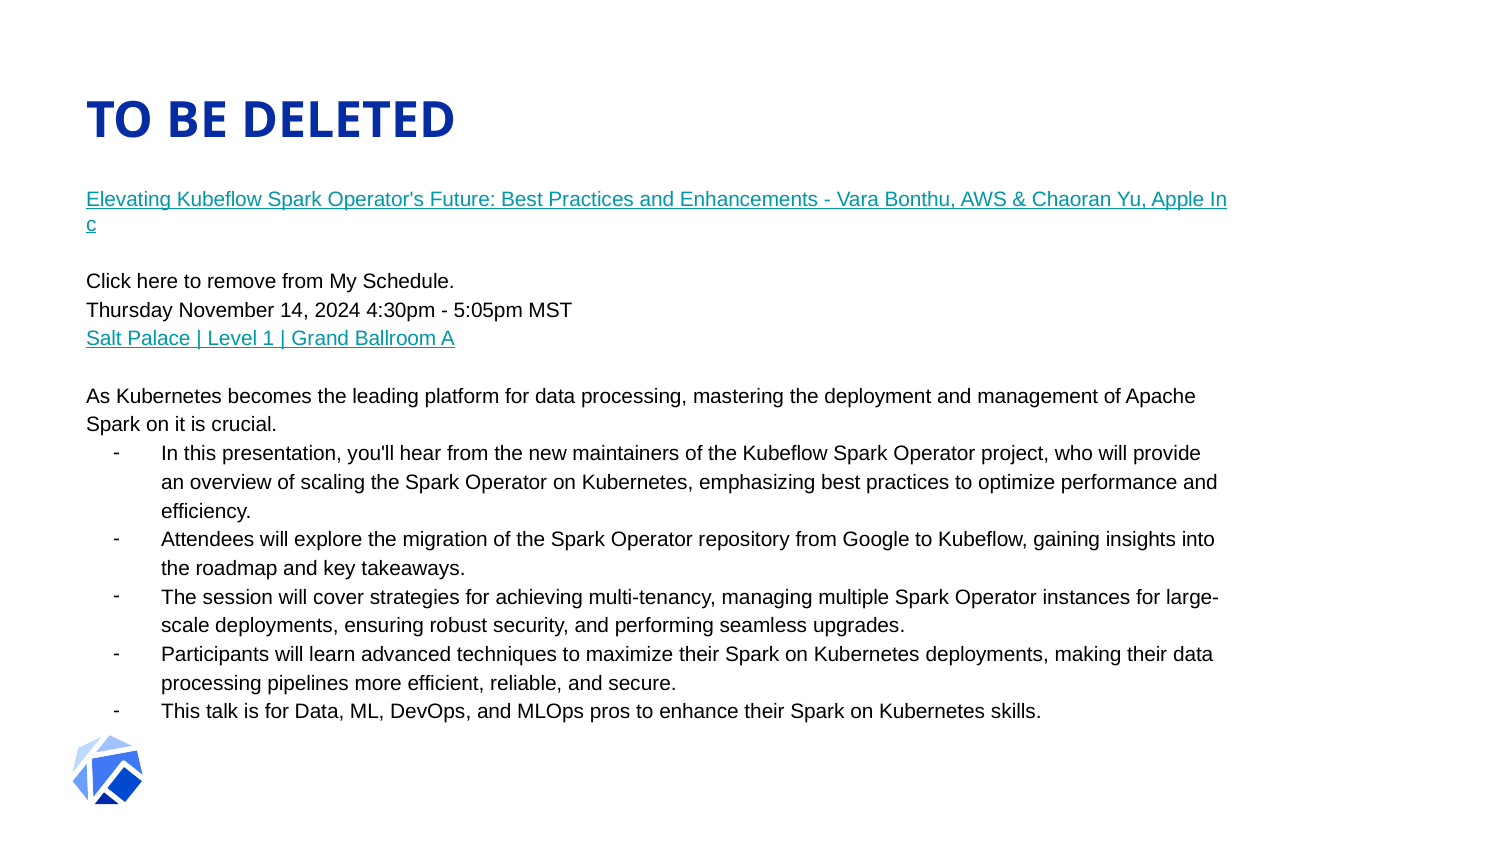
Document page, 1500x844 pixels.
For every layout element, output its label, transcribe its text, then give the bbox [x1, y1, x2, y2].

text_box [318, 303, 1091, 394]
title TO BE DELETED [70, 72, 1390, 167]
picture [55, 735, 161, 807]
text_box Elevating Kubeflow Spark Operator's Future: Best Practices and Enhancements - Vara Bonthu, AWS & Chaoran Yu, Apple Inc Click here to remove from My Schedule. Thursday November 14, 2024 4:30pm - 5:05pm MST Salt Palace | Level 1 | Grand Ballroom A As Kubernetes becomes the leading platform for data processing, mastering the deployment and management of Apache Spark on it is crucial. In this presentation, you'll hear from the new maintainers of the Kubeflow Spark Operator project, who will provide an overview of scaling the Spark Operator on Kubernetes, emphasizing best practices to optimize performance and efficiency. Attendees will explore the migration of the Spark Operator repository from Google to Kubeflow, gaining insights into the roadmap and key takeaways. The session will cover strategies for achieving multi-tenancy, managing multiple Spark Operator instances for large-scale deployments, ensuring robust security, and performing seamless upgrades. Participants will learn advanced techniques to maximize their Spark on Kubernetes deployments, making their data processing pipelines more efficient, reliable, and secure. This talk is for Data, ML, DevOps, and MLOps pros to enhance their Spark on Kubernetes skills. [70, 166, 1244, 714]
